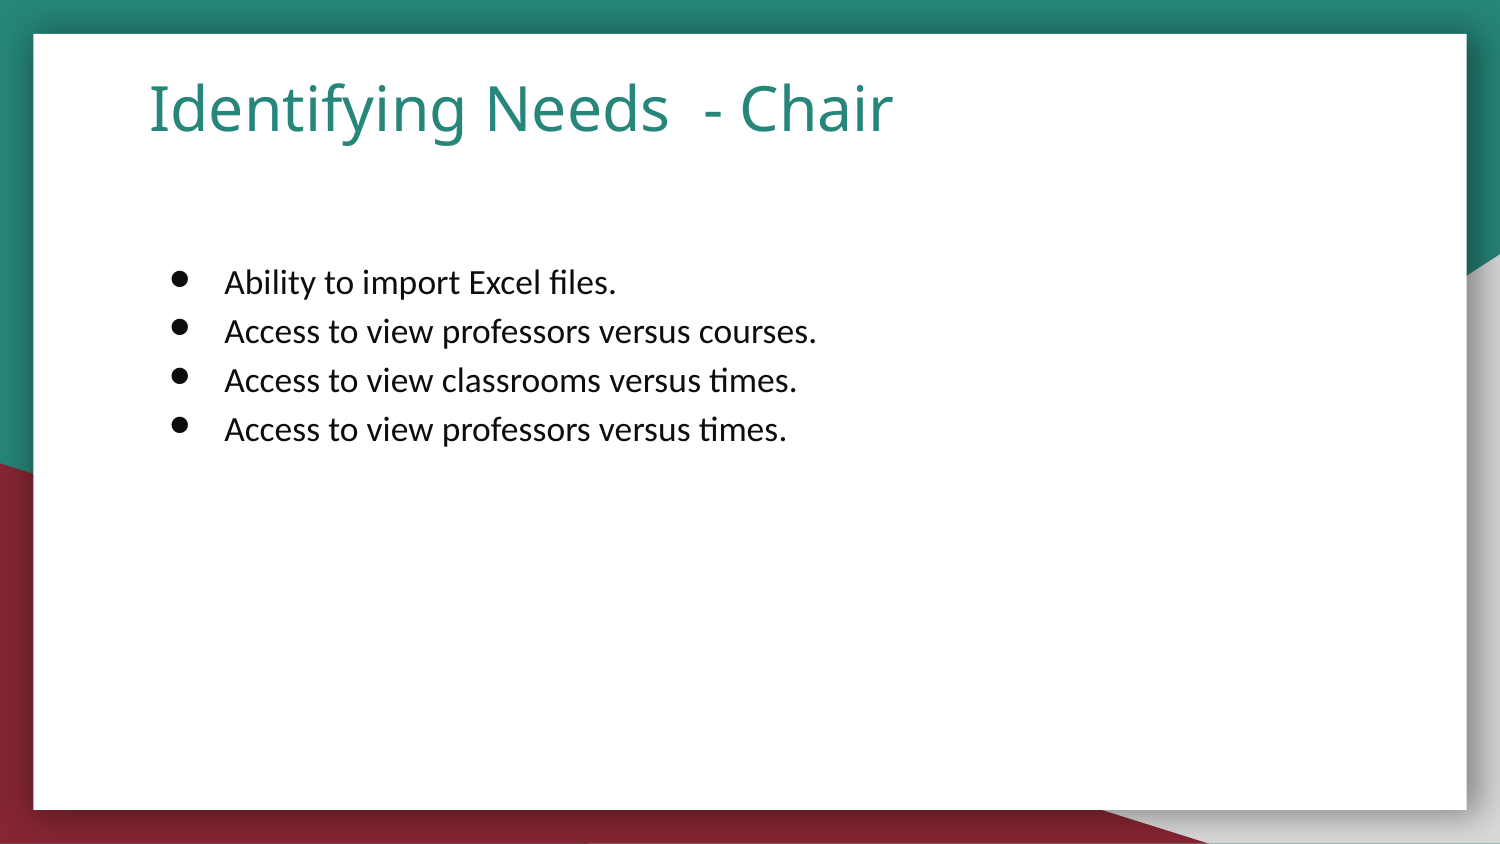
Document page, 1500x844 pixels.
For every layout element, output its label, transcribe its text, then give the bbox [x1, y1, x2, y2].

title Identifying Needs - Chair [134, 54, 1366, 211]
list Ability to import Excel files. Access to view professors versus courses. Access to view classrooms versus times. Access to view professors versus times. [134, 237, 1366, 639]
